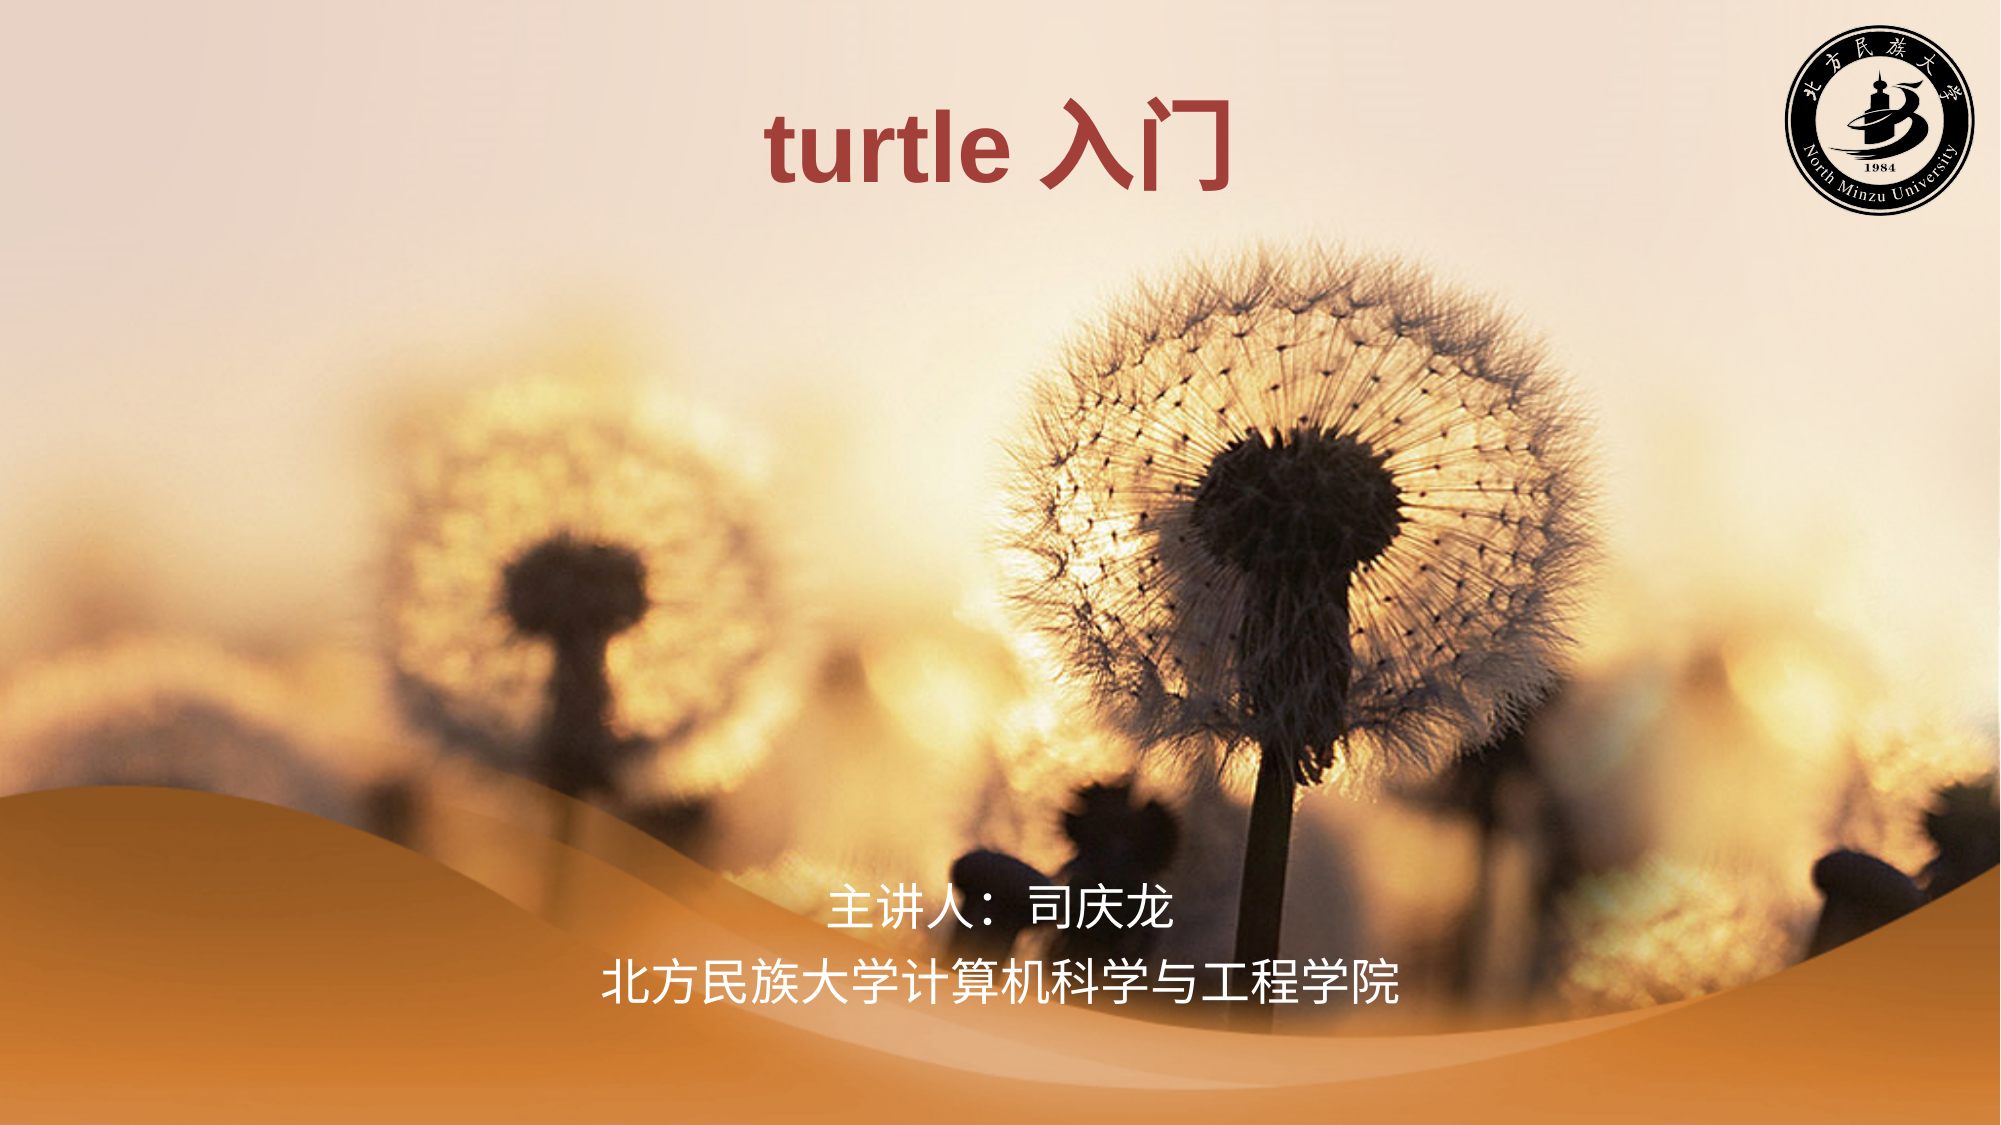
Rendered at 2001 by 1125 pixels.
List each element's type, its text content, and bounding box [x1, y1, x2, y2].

subtitle 主讲人：司庆龙 北方民族大学计算机科学与工程学院 [249, 773, 1750, 1121]
picture [0, 0, 2001, 1125]
title turtle入门 [249, 20, 1750, 212]
